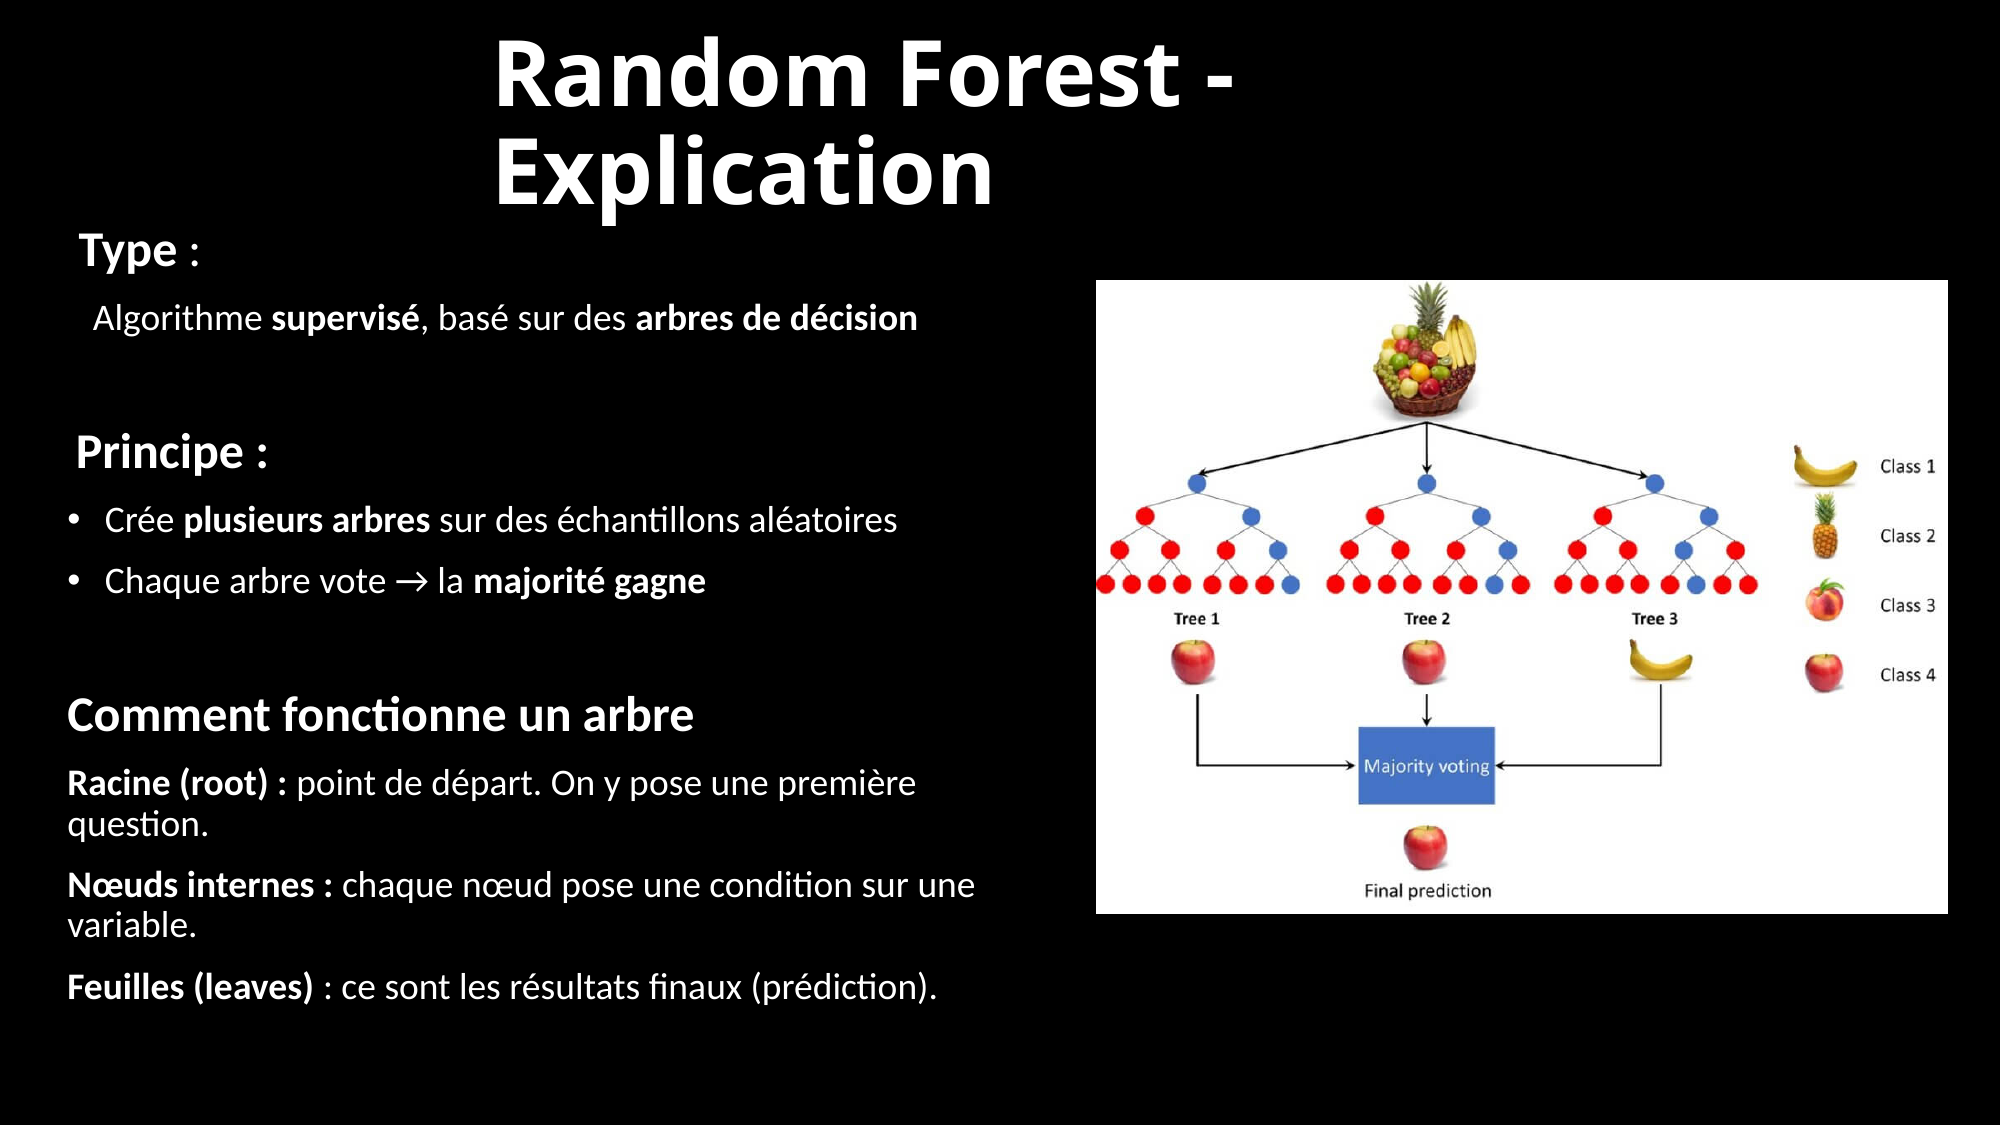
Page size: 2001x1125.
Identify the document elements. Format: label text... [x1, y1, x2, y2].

title Random Forest - Explication [476, 59, 1570, 192]
picture [1095, 280, 1948, 914]
list Type : Algorithme supervisé, basé sur des arbres de décision Principe : Crée plusieurs arbres sur des échantillons aléatoires Chaque arbre vote → la majorité gagne Comment fonctionne un arbre Racine (root) : point de départ. On y pose une première question. Nœuds internes : chaque nœud pose une condition sur une variable. Feuilles (leaves) : ce sont les résultats finaux (prédiction). [52, 215, 1000, 1125]
